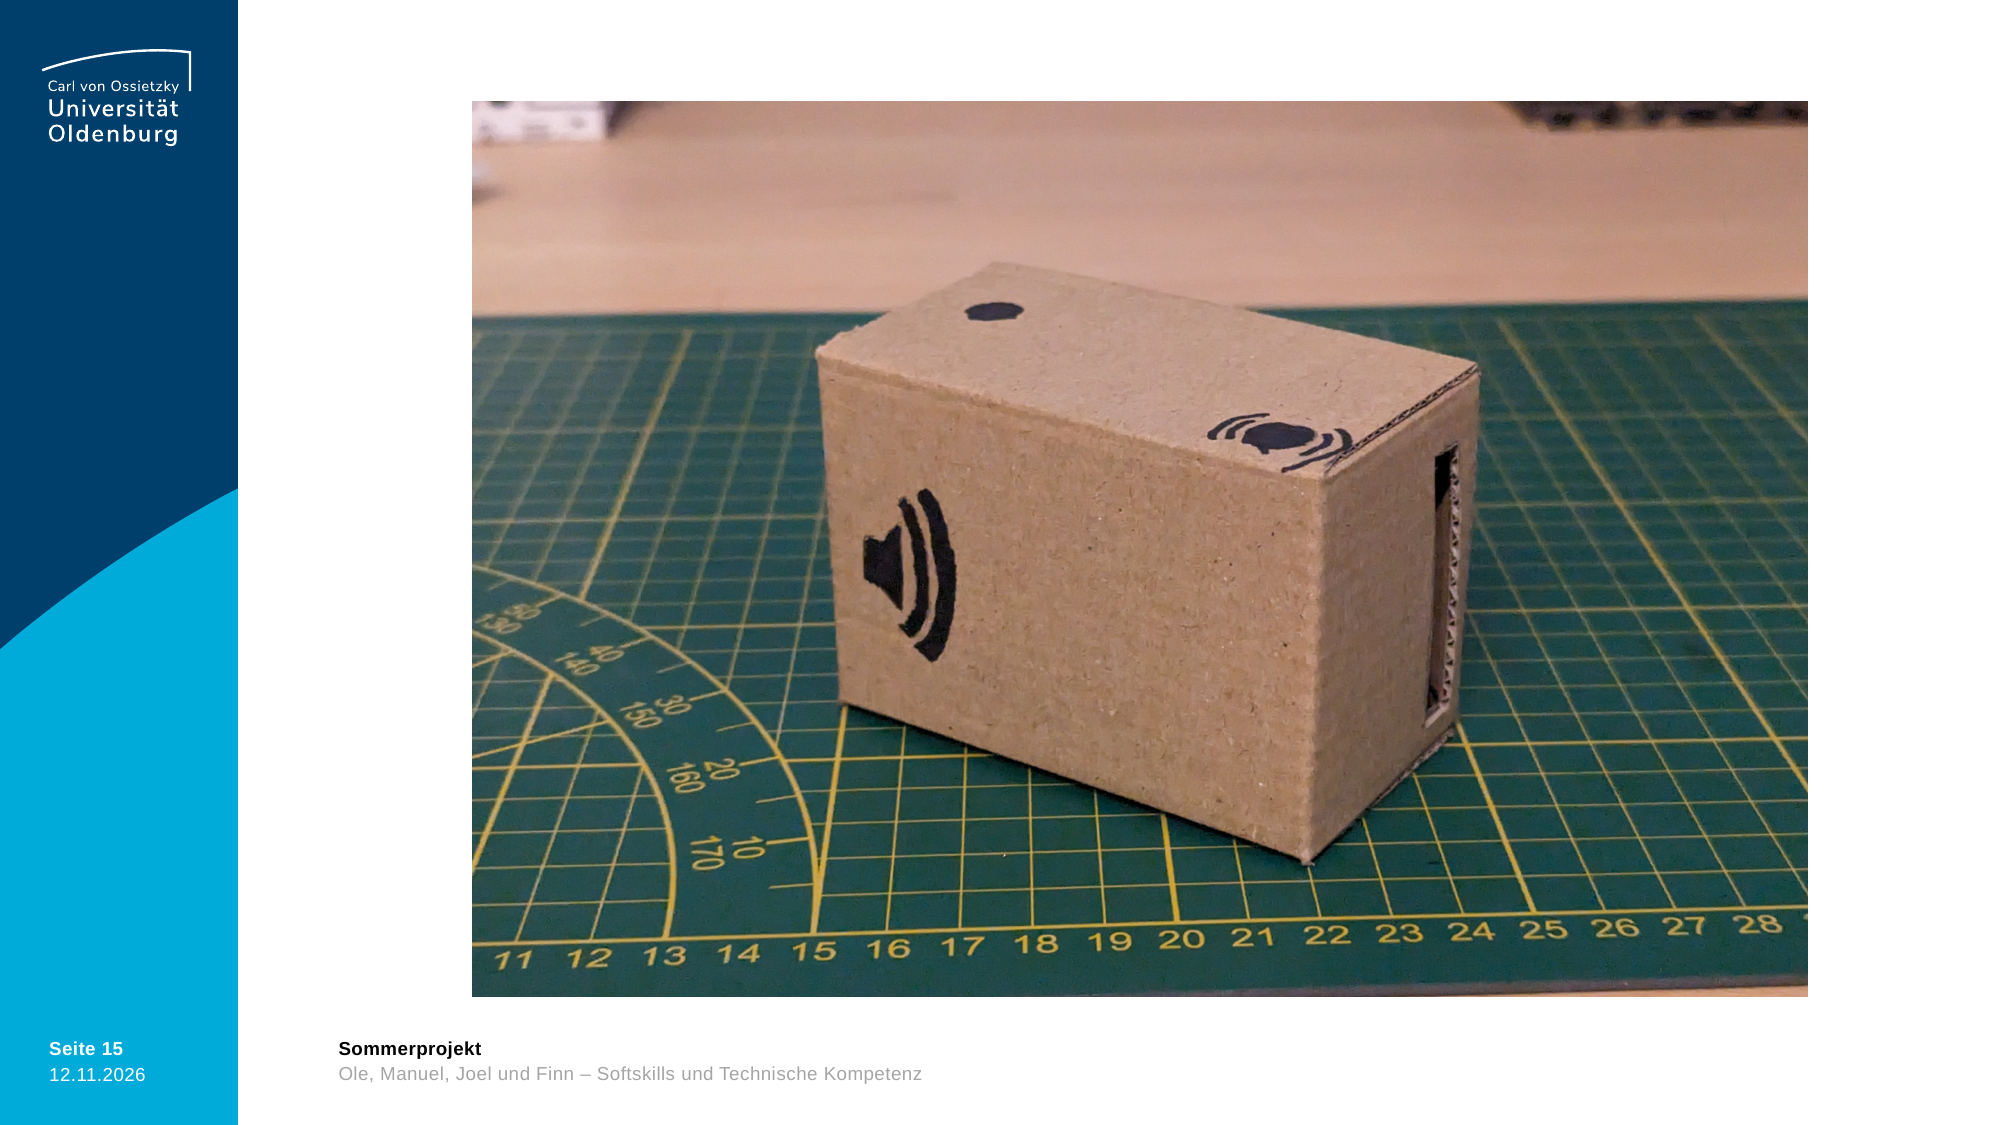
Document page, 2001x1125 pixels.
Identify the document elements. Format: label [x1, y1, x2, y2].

picture [472, 101, 1808, 997]
